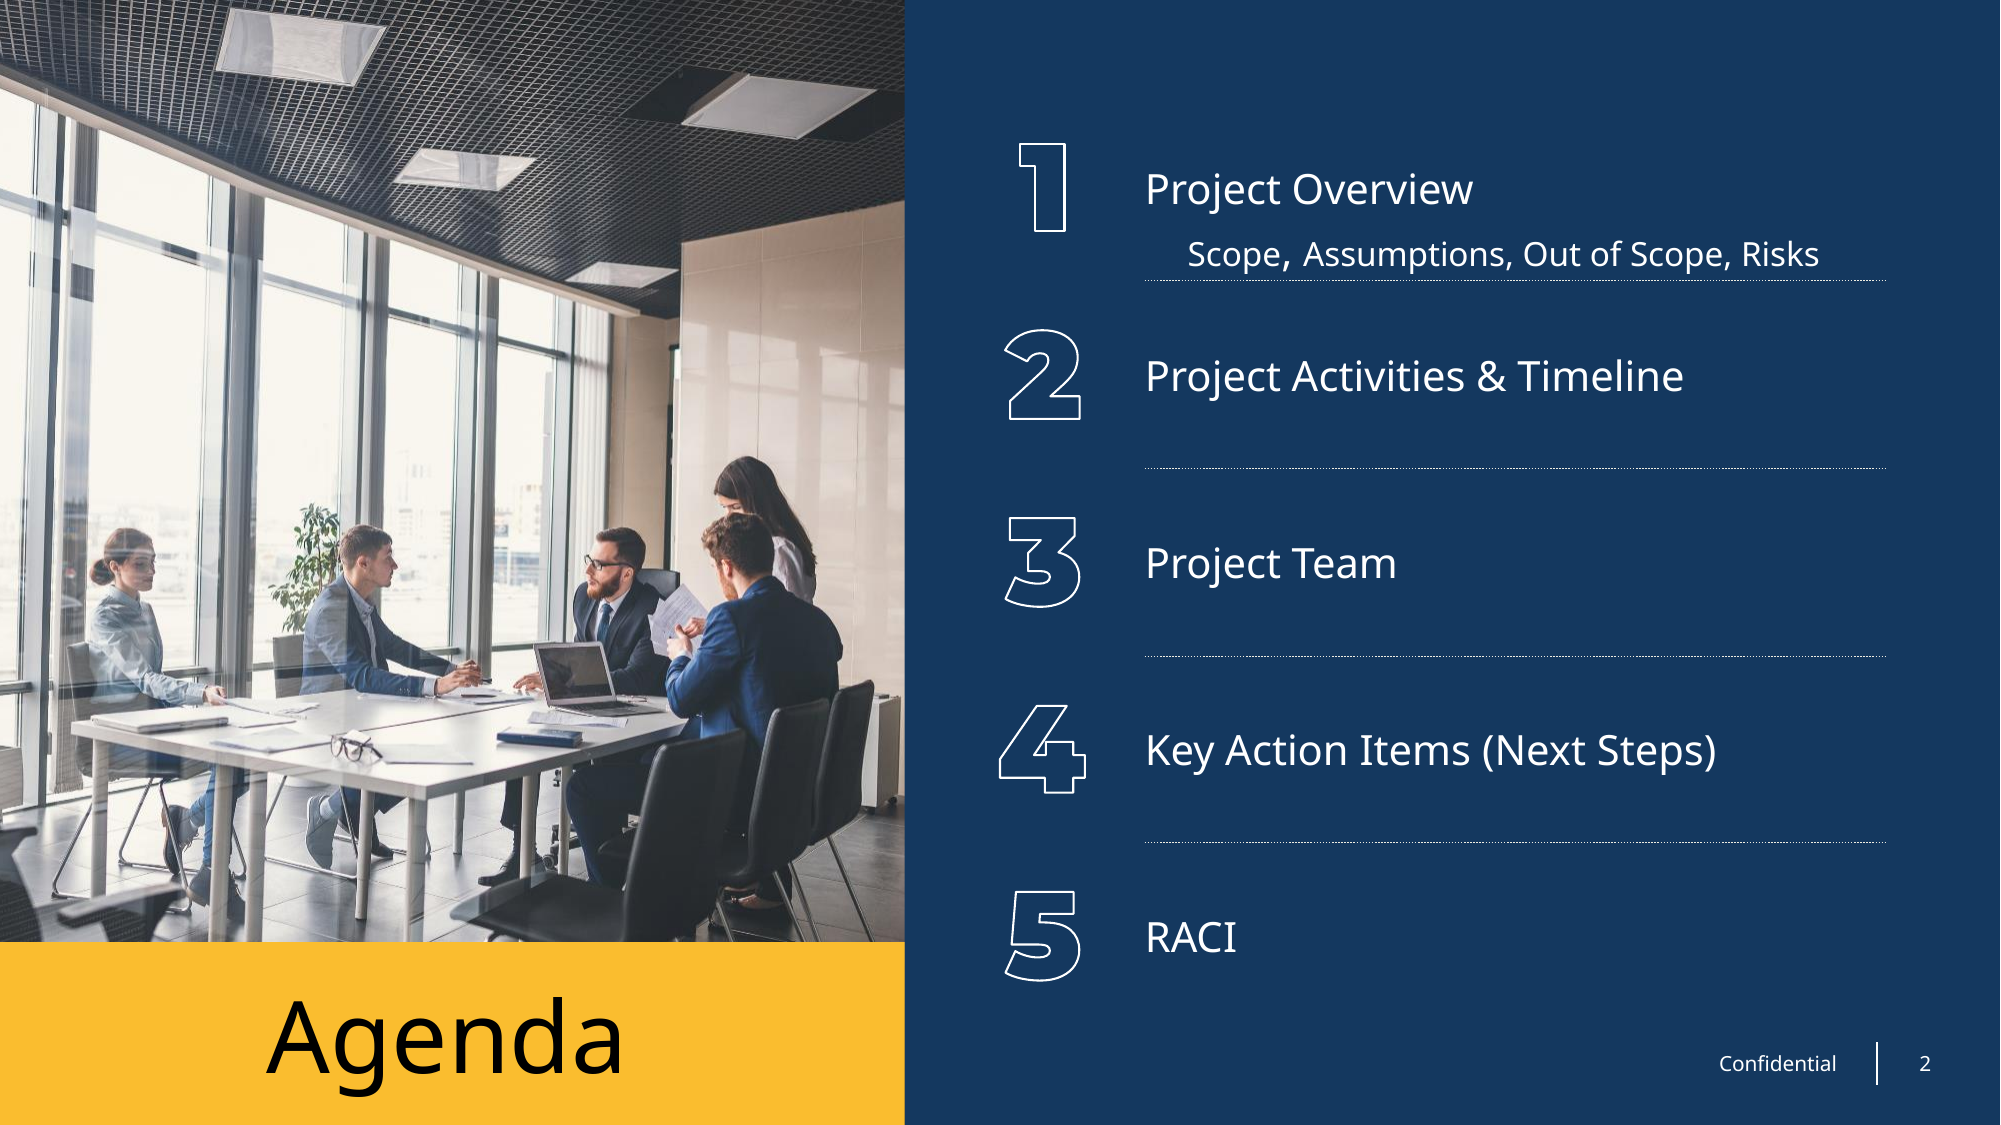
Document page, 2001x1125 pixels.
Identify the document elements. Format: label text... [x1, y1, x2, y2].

text_box [998, 704, 1086, 794]
text_box Key Action Items (Next Steps) [1144, 724, 1886, 775]
picture [0, 0, 905, 1125]
text_box Project Overview Scope, Assumptions, Out of Scope, Risks [1144, 162, 1886, 276]
text_box Project Activities & Timeline [1144, 349, 1886, 400]
text_box [1019, 143, 1066, 232]
text_box [1004, 890, 1081, 982]
text_box RACI [1144, 910, 1886, 962]
text_box [1004, 517, 1081, 608]
text_box Project Team [1144, 537, 1886, 588]
text_box [1004, 329, 1081, 420]
